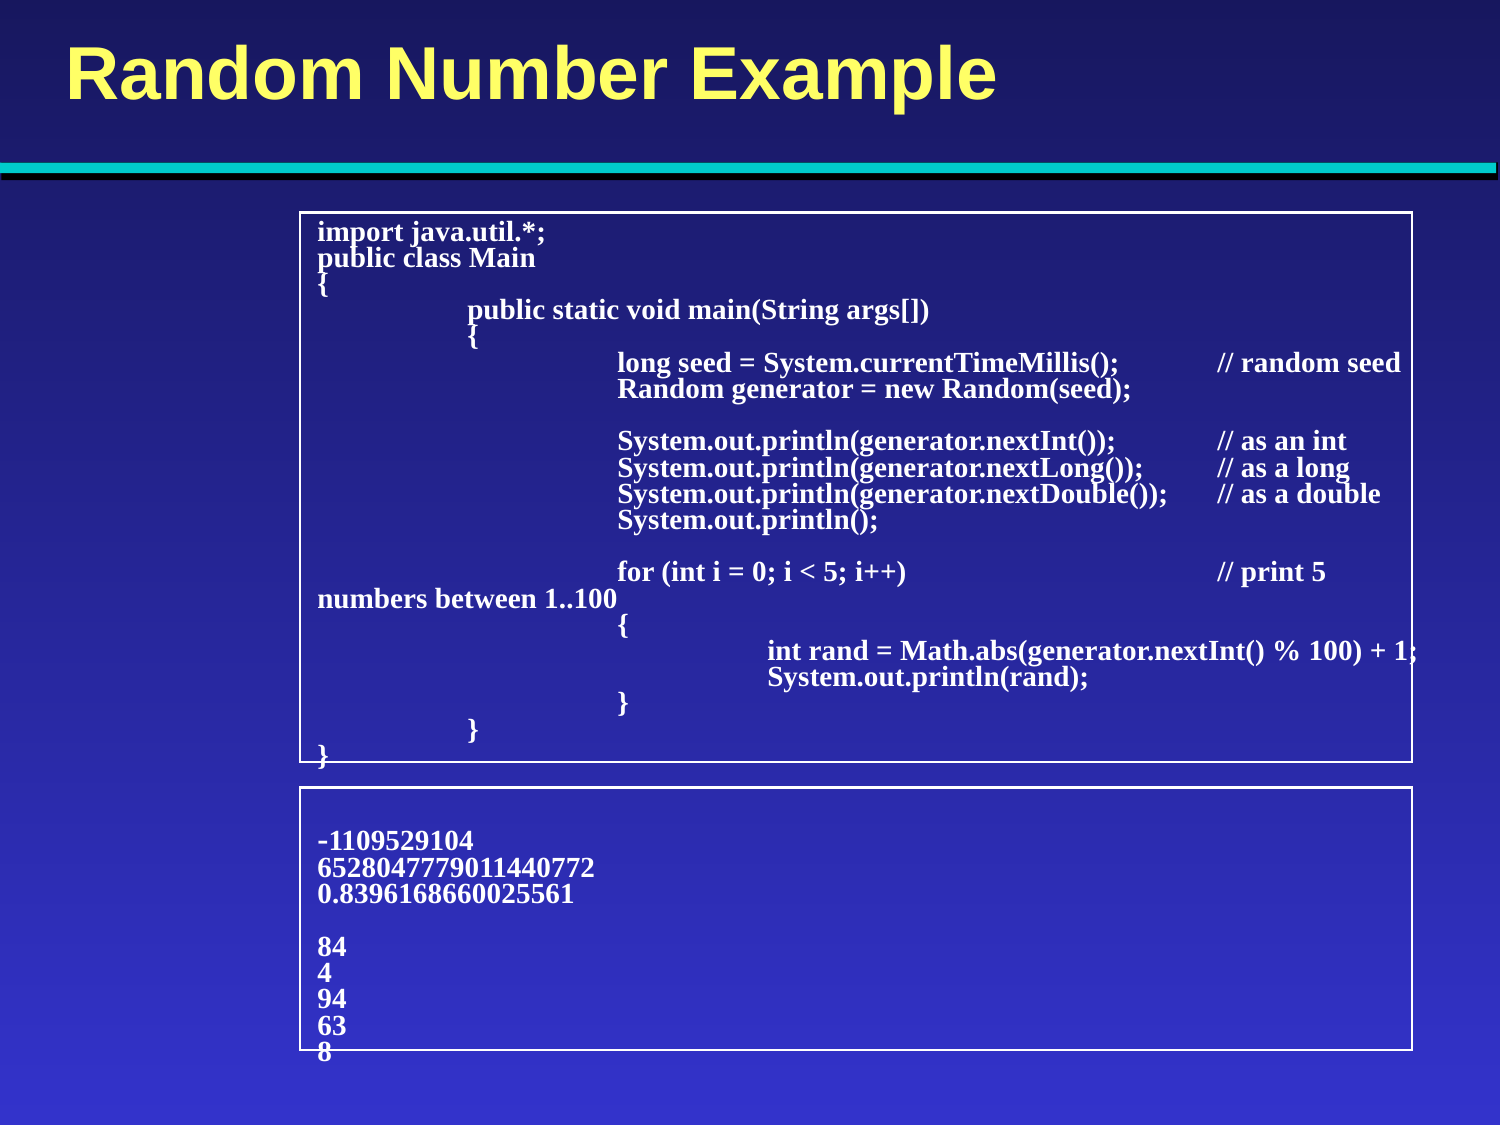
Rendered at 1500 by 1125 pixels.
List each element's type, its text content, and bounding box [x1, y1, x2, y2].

text_box [299, 787, 1413, 1050]
text_box [299, 212, 1413, 763]
list import java.util.*; public class Main { public static void main(String args[]) { long seed = System.currentTimeMillis(); // random seed Random generator = new Random(seed); System.out.println(generator.nextInt()); // as an int System.out.println(generator.nextLong()); // as a long System.out.println(generator.nextDouble()); // as a double System.out.println(); for (int i = 0; i < 5; i++) // print 5 numbers between 1..100 { int rand = Math.abs(generator.nextInt() % 100) + 1; System.out.println(rand); } } } -1109529104 6528047779011440772 0.8396168660025561 84 4 94 63 8 [50, 212, 1450, 978]
title Random Number Example [50, 29, 1450, 121]
